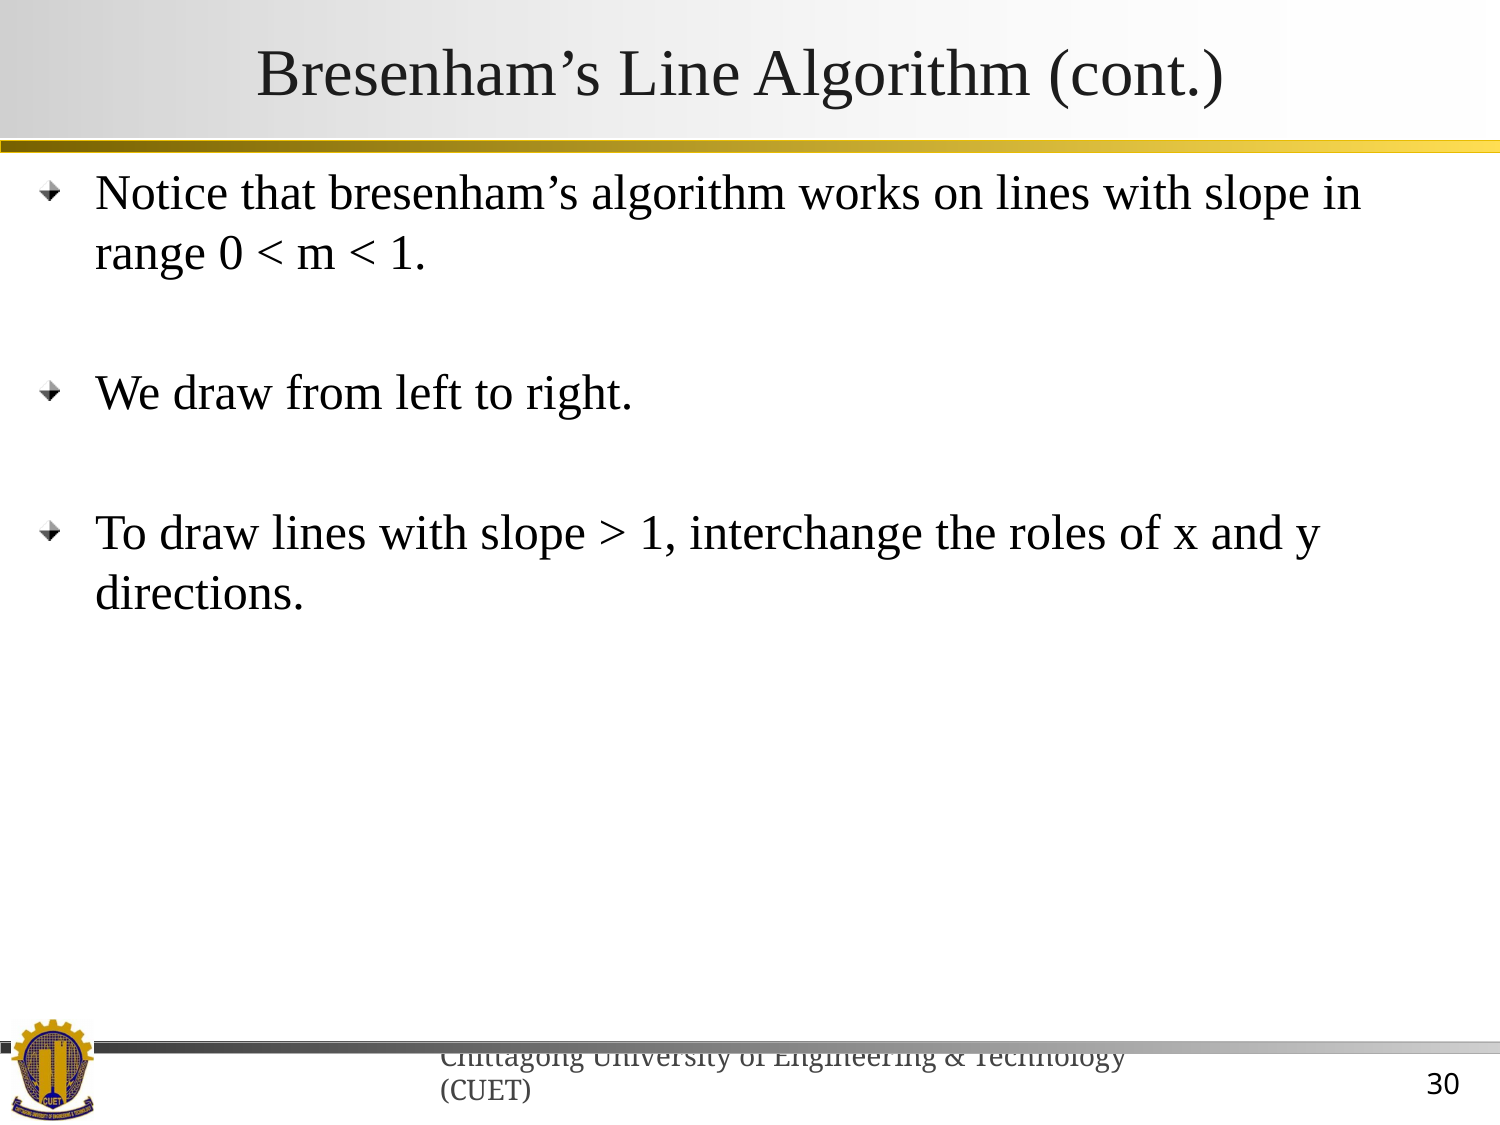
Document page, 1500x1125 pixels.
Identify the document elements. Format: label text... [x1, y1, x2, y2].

picture [11, 1019, 94, 1121]
list Notice that bresenham’s algorithm works on lines with slope in range 0 < m < 1. We draw from left to right. To draw lines with slope > 1, interchange the roles of x and y directions. [23, 152, 1442, 1051]
picture [38, 379, 60, 401]
title Bresenham’s Line Algorithm (cont.) [0, 0, 1500, 138]
picture [38, 179, 60, 201]
picture [38, 519, 60, 541]
footer [512, 1051, 988, 1125]
